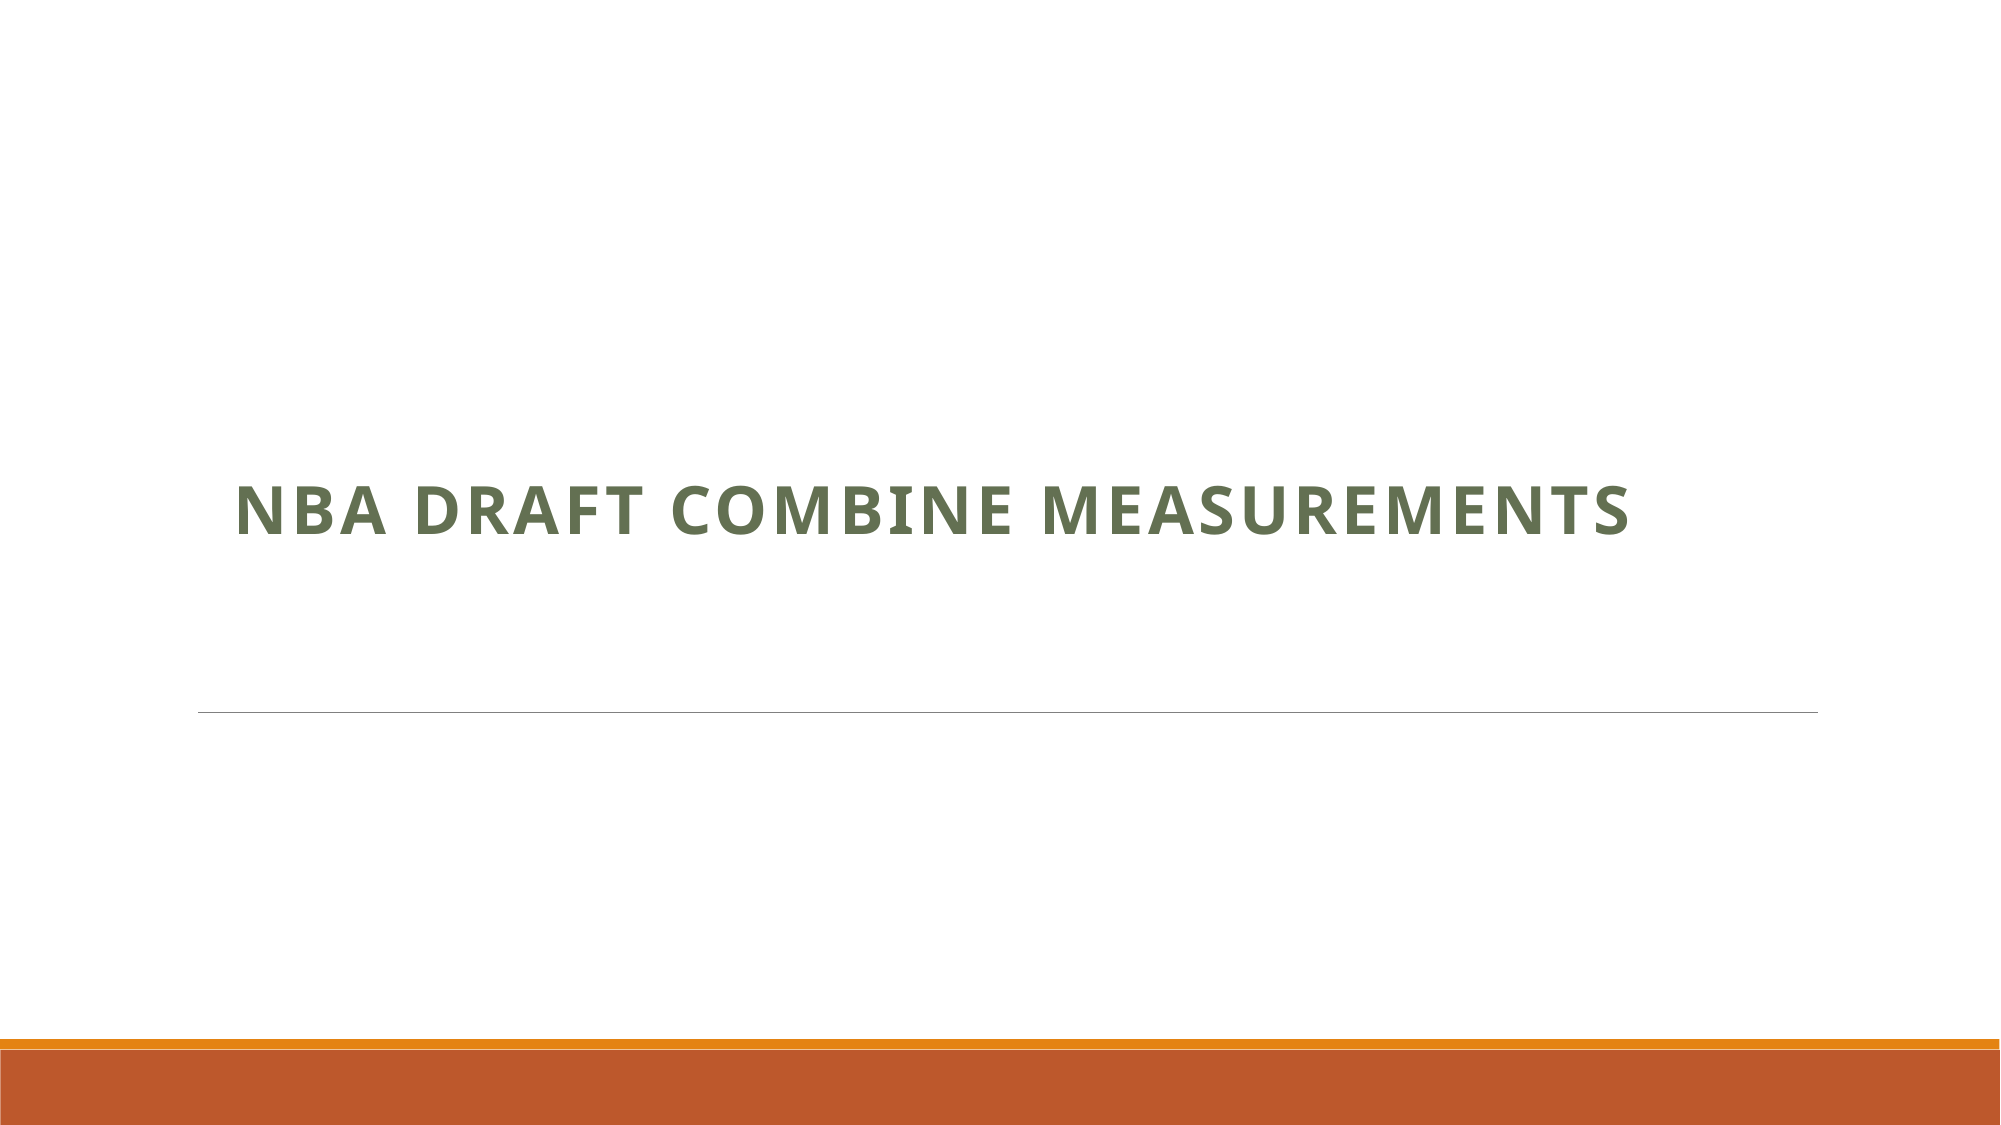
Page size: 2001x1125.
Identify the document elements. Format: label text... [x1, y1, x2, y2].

title [180, 124, 1830, 710]
subtitle NBA Draft Combine Measurements [218, 379, 1696, 652]
